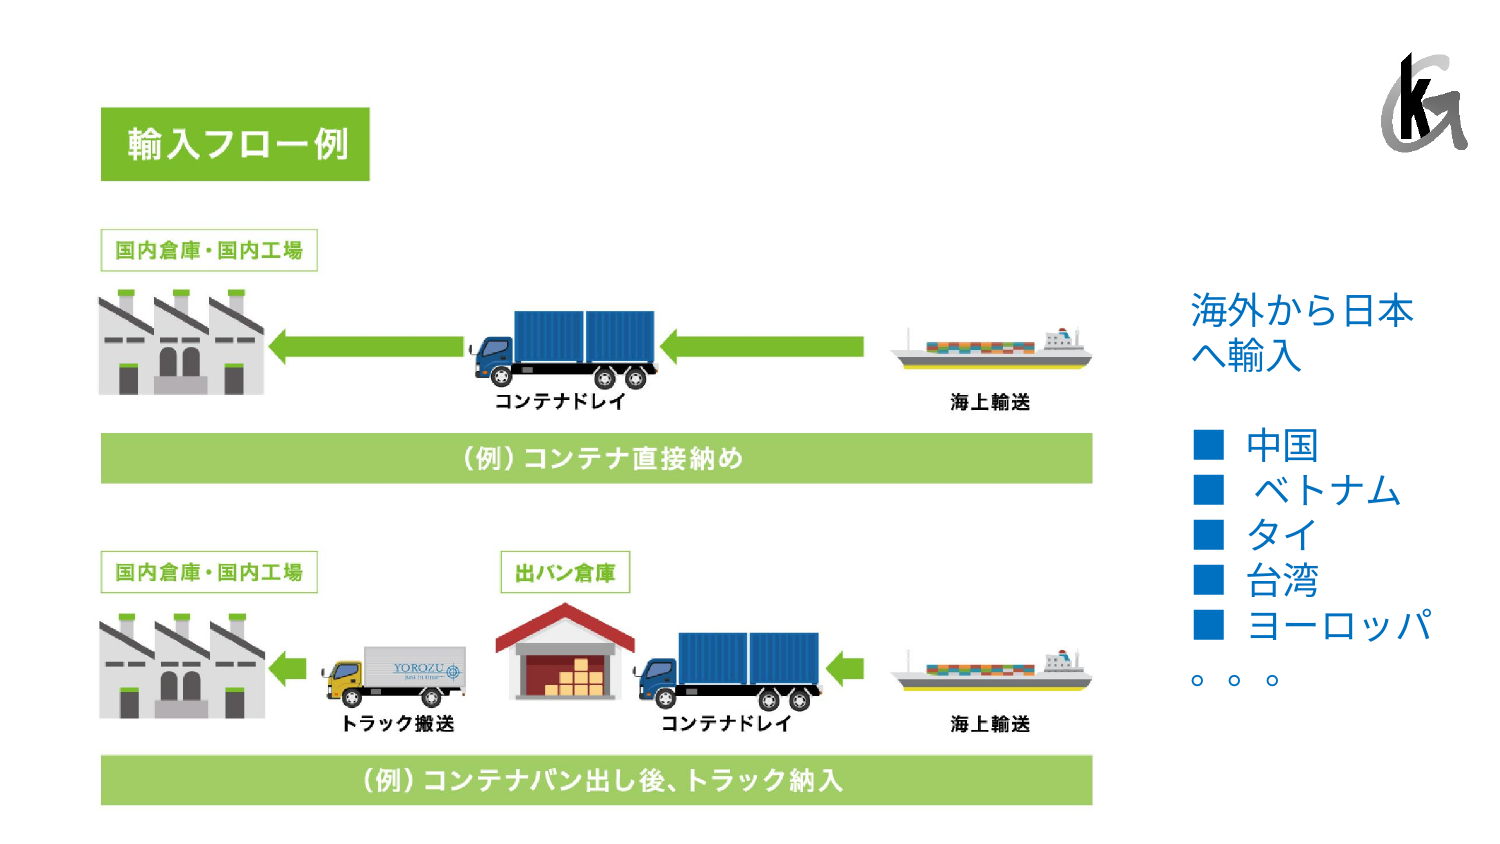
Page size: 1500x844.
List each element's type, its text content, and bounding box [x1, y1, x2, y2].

picture [1365, 43, 1481, 159]
picture [76, 81, 1117, 844]
text_box 海外から日本へ輸入 ■ 中国 ■ ベトナム ■ タイ ■ 台湾 ■ ヨーロッパ 。。。 [1175, 280, 1459, 700]
